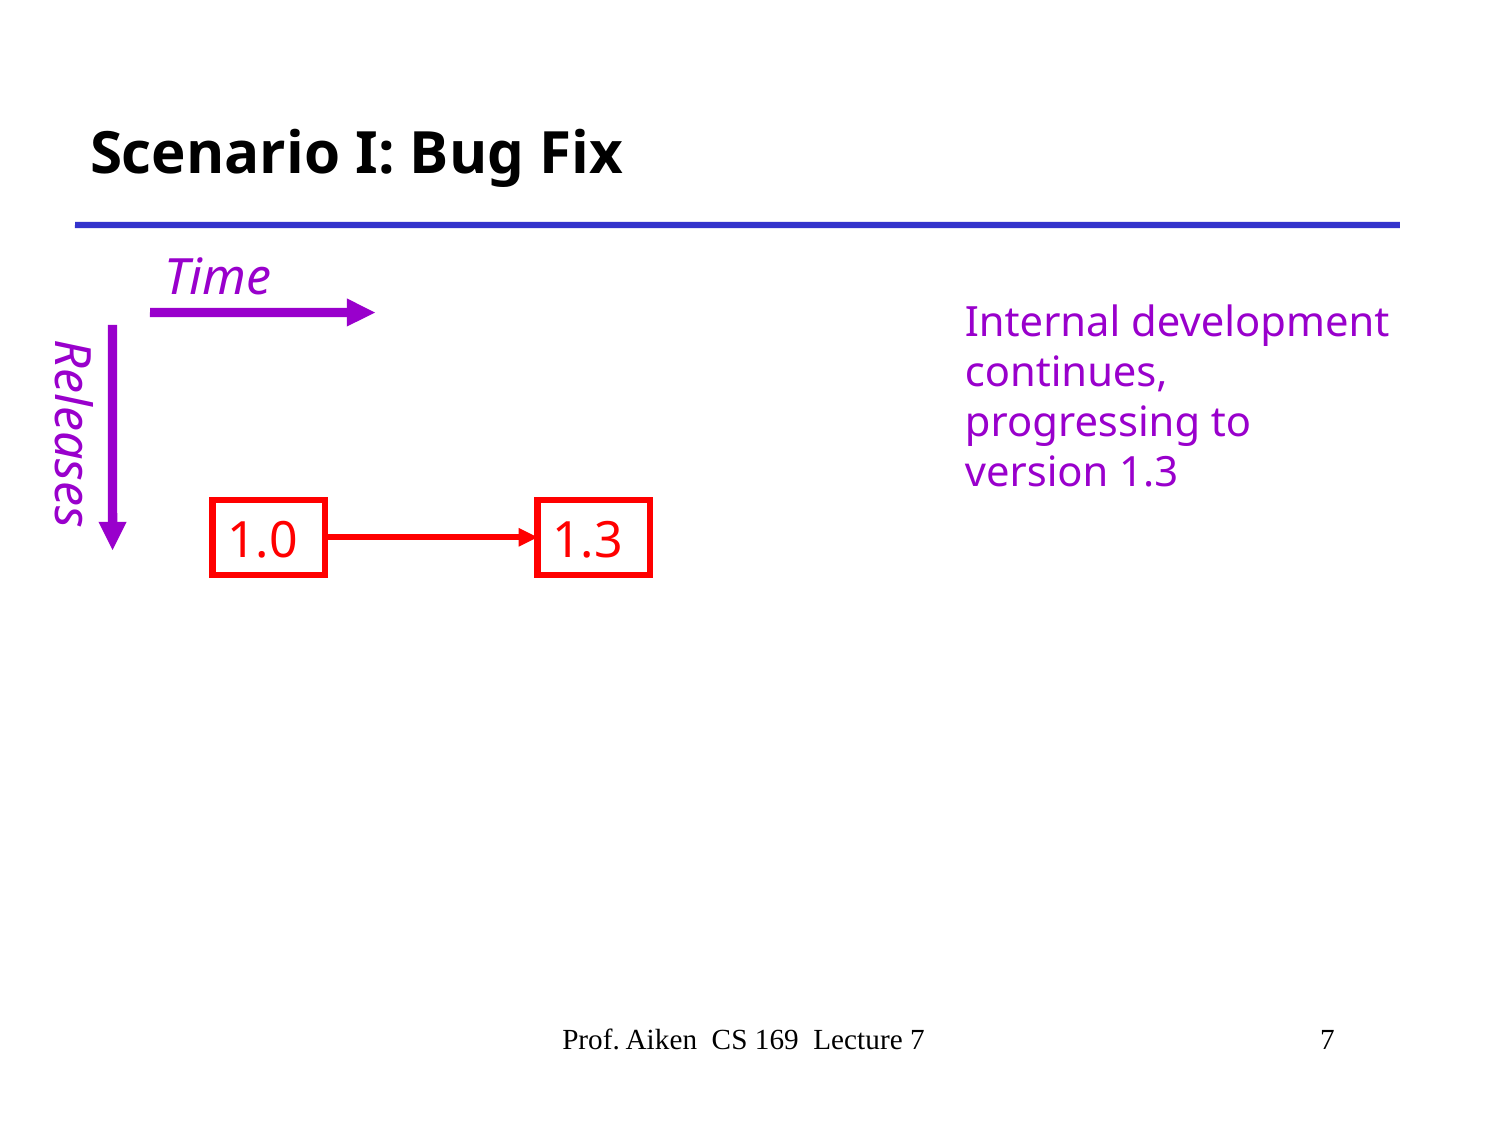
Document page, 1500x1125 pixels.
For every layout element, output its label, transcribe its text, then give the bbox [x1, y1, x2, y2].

text_box Internal development continues, progressing to version 1.3 [949, 287, 1413, 503]
text_box [362, 312, 376, 319]
footer Prof. Aiken CS 169 Lecture 7 [462, 1012, 1025, 1088]
title Scenario I: Bug Fix [75, 75, 1400, 225]
text_box Releases [37, 324, 113, 575]
text_box 1.0 [212, 499, 325, 575]
text_box 1.3 [537, 499, 650, 575]
text_box Time [149, 237, 375, 313]
text_box [113, 537, 119, 550]
slide_number 7 [1037, 1012, 1350, 1088]
